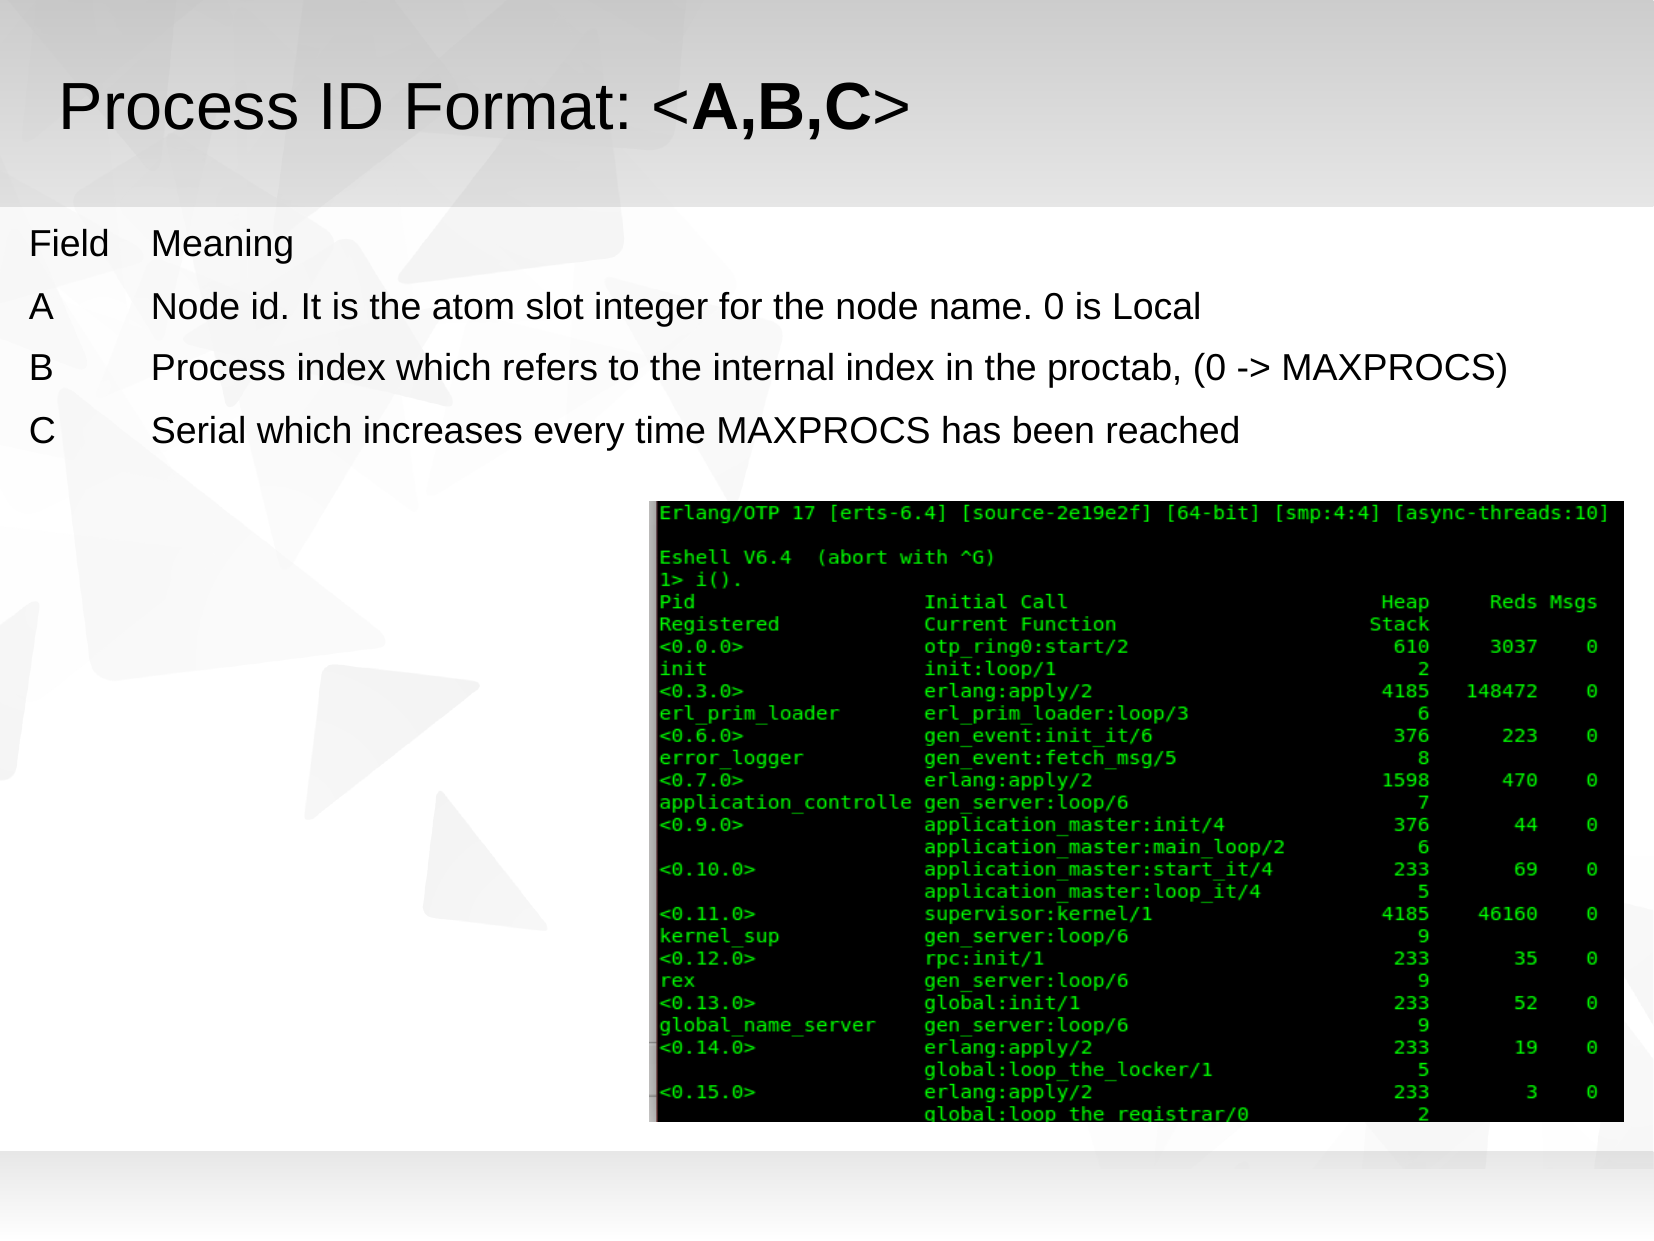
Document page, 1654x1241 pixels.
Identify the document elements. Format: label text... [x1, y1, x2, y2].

table_header Field [14, 215, 136, 278]
table_cell C [14, 402, 136, 467]
table_cell Node id. It is the atom slot integer for the node name. 0 is Local [136, 278, 1624, 339]
table_cell B [14, 339, 136, 402]
text_box Process ID Format: <A,B,C> [58, 29, 1595, 178]
table_cell Serial which increases every time MAXPROCS has been reached [136, 402, 1624, 467]
picture [0, 0, 1654, 1169]
table_cell Process index which refers to the internal index in the proctab, (0 -> MAXPROCS) [136, 339, 1624, 402]
table_header Meaning [136, 215, 1624, 278]
table_cell A [14, 278, 136, 339]
